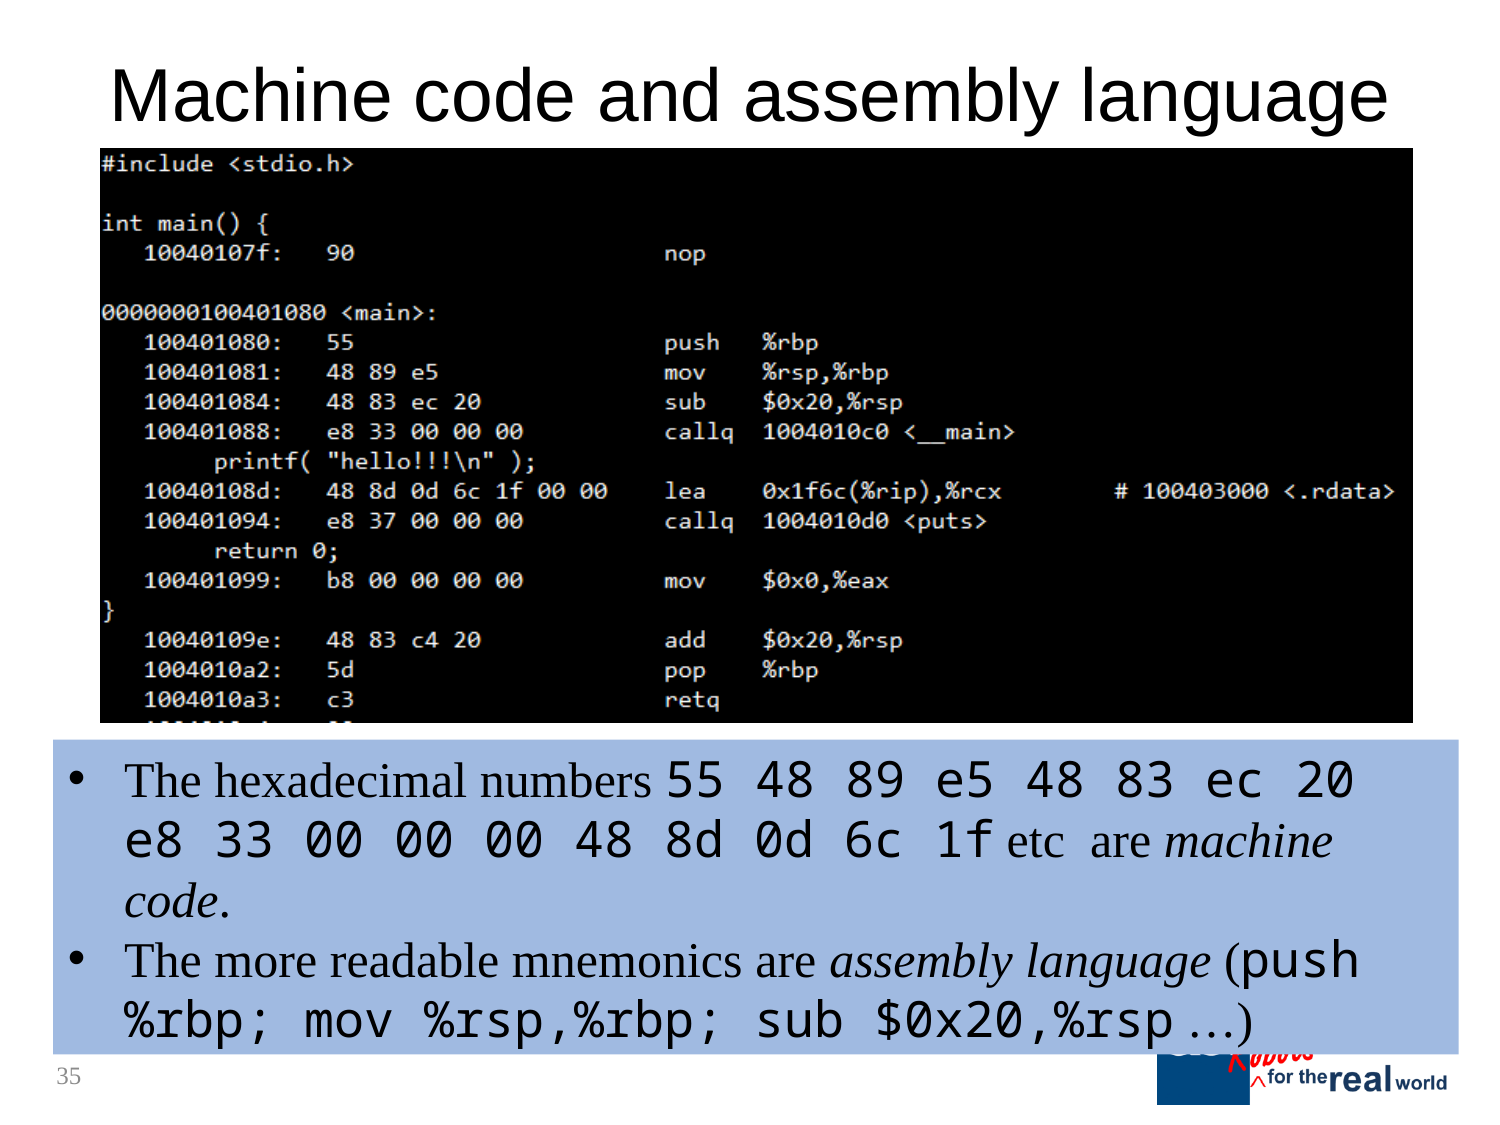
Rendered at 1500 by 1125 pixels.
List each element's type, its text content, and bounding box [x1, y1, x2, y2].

picture [1157, 1055, 1459, 1105]
slide_number 35 [41, 1044, 1140, 1105]
text_box The hexadecimal numbers 55 48 89 e5 48 83 ec 20 e8 33 00 00 00 48 8d 0d 6c 1f etc are machine code. The more readable mnemonics are assembly language (push %rbp; mov %rsp,%rbp; sub $0x20,%rsp …) [53, 739, 1459, 1055]
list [100, 148, 1414, 723]
title Machine code and assembly language [41, 9, 1459, 173]
